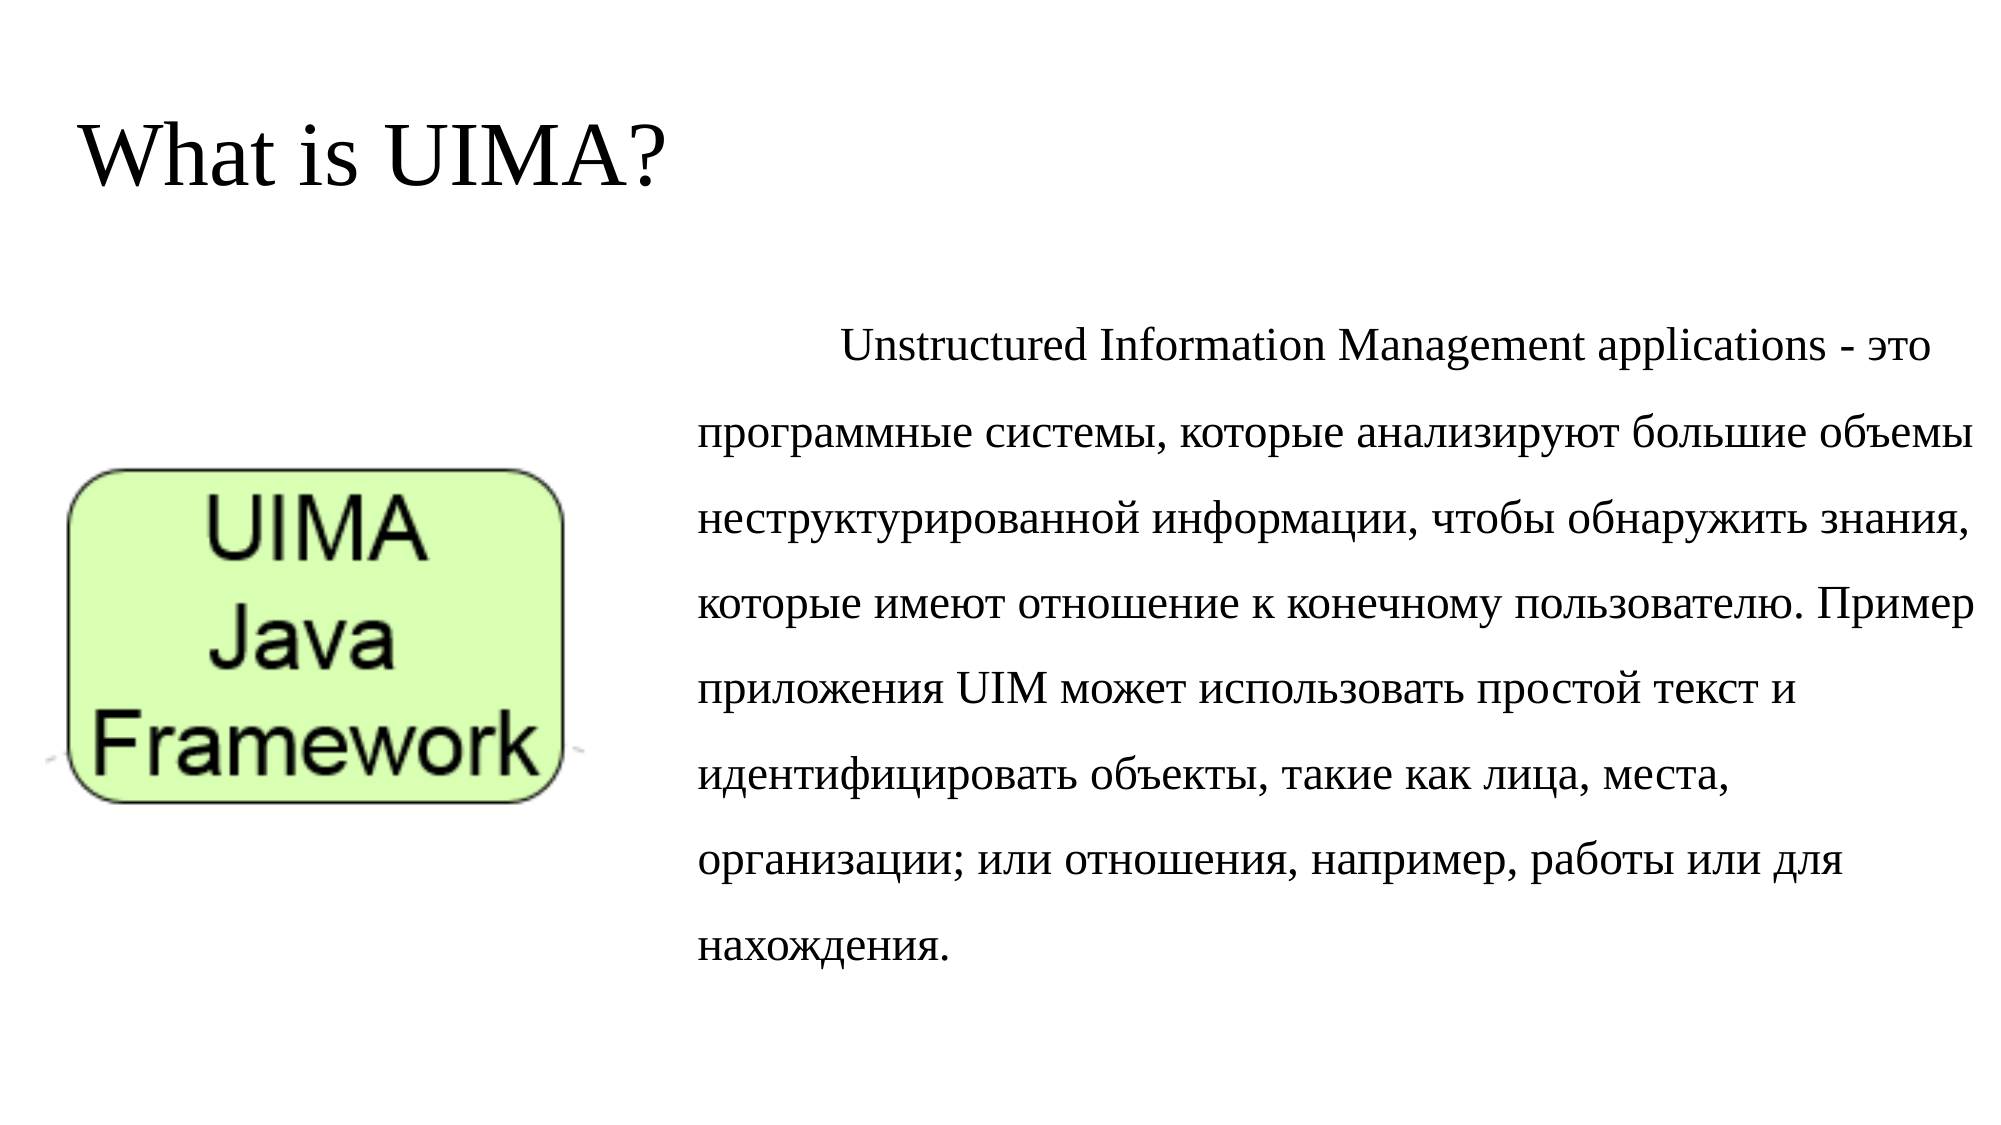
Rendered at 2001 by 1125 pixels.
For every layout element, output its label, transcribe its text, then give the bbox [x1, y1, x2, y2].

title What is UIMA? [62, 47, 1788, 265]
list Unstructured Information Management applications - это программные системы, которые анализируют большие объемы неструктурированной информации, чтобы обнаружить знания, которые имеют отношение к конечному пользователю. Пример приложения UIM может использовать простой текст и идентифицировать объекты, такие как лица, места, организации; или отношения, например, работы или для нахождения. [682, 264, 2000, 979]
picture [44, 461, 588, 825]
